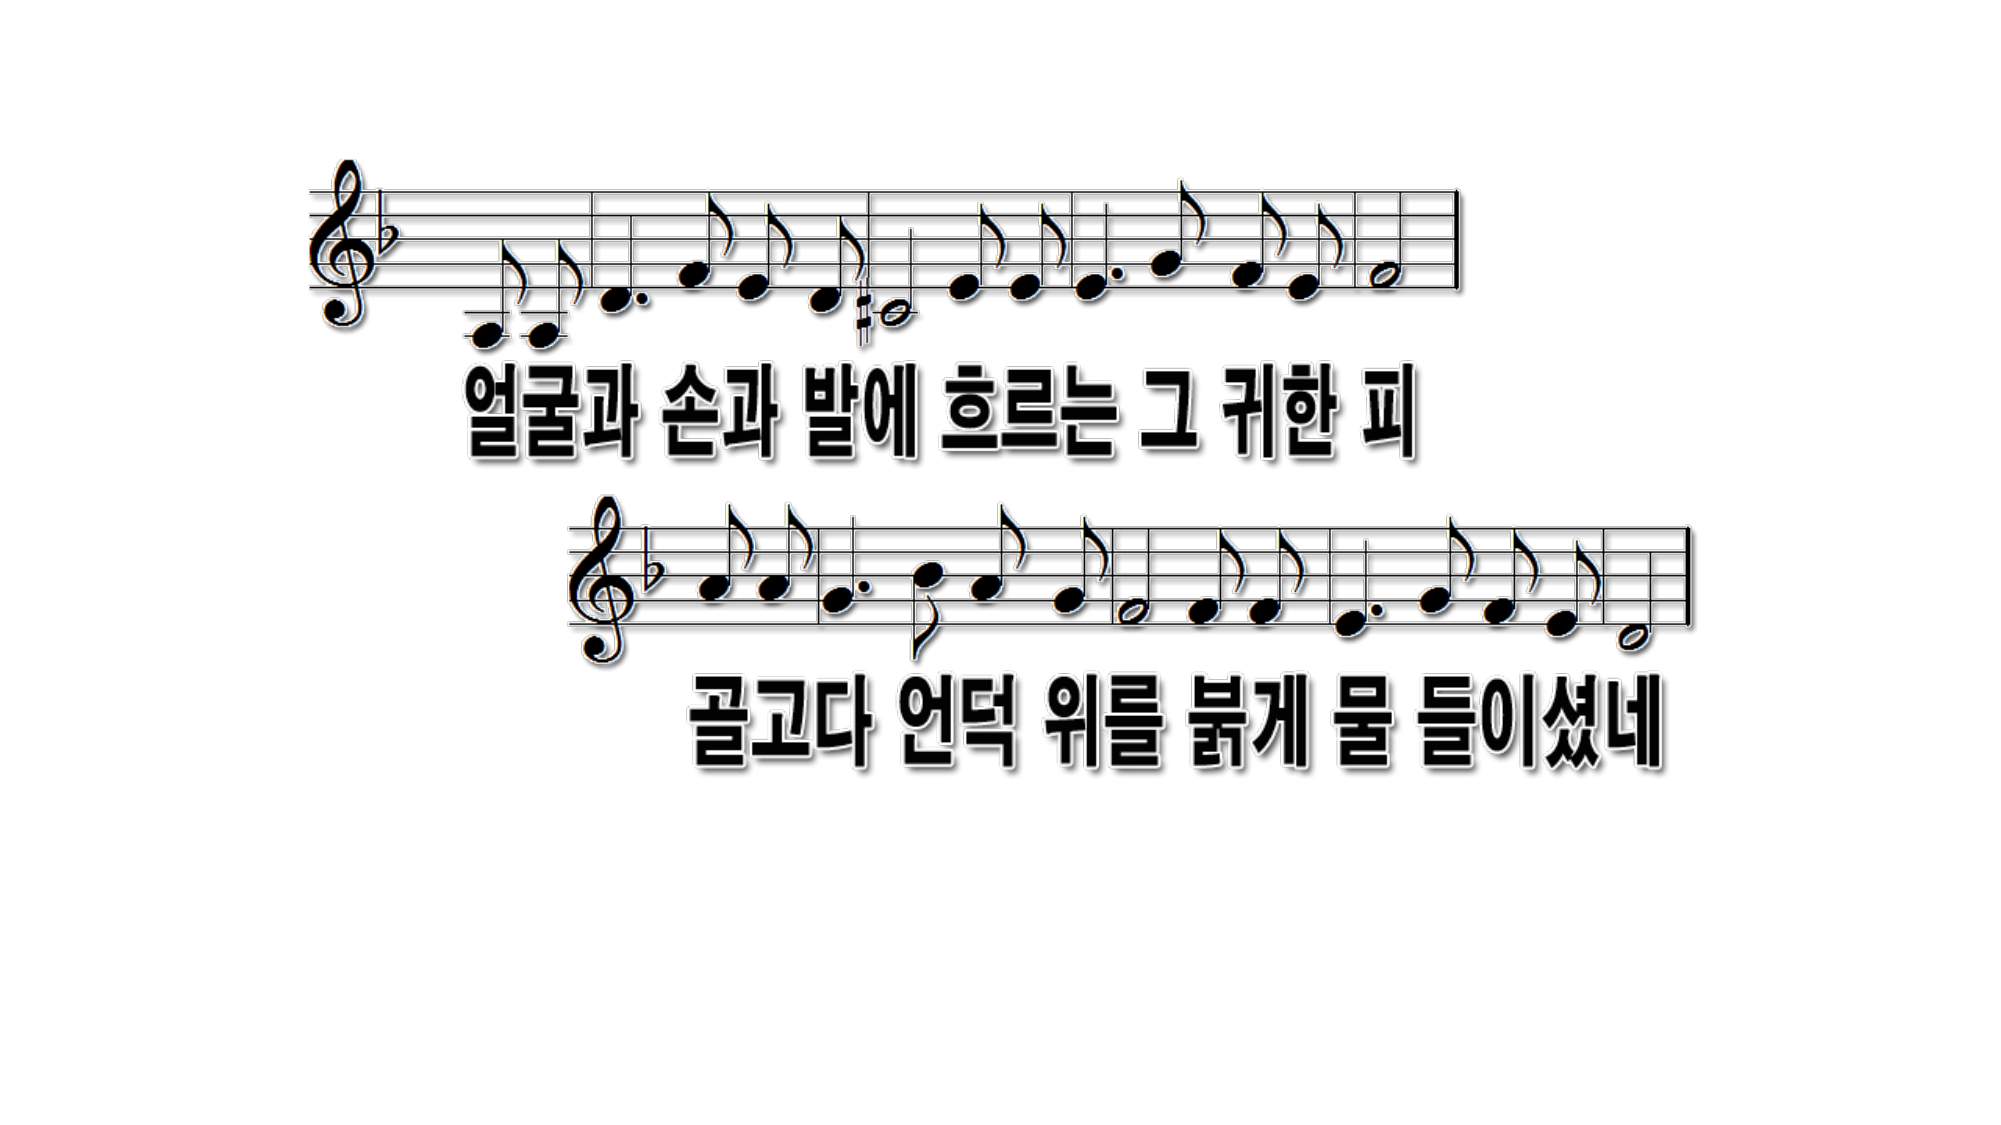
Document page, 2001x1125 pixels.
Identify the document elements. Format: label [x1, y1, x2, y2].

picture [249, 0, 1750, 835]
